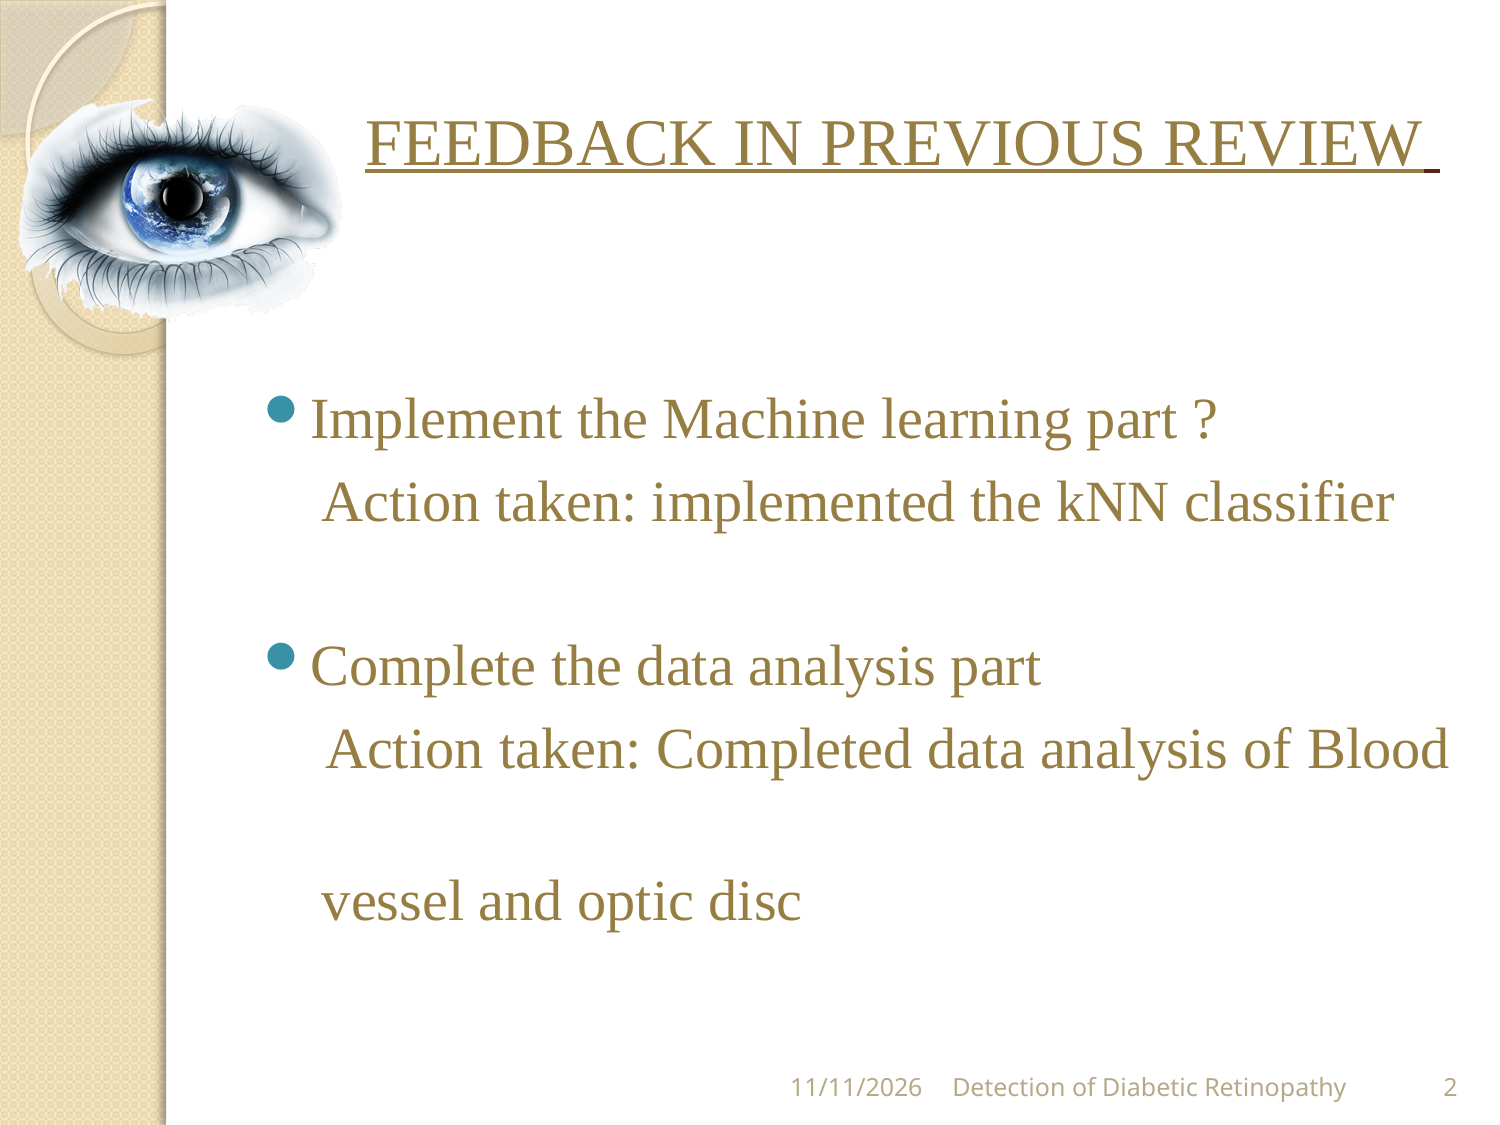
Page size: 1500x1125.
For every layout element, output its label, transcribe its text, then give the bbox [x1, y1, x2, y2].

picture [17, 97, 344, 325]
footer Detection of Diabetic Retinopathy [938, 1034, 1413, 1113]
slide_number 2 [1413, 1034, 1488, 1113]
title FEEDBACK IN PREVIOUS REVIEW [287, 45, 1500, 233]
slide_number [587, 1034, 938, 1113]
list Implement the Machine learning part ? Action taken: implemented the kNN classifier Complete the data analysis part Action taken: Completed data analysis of Blood vessel and optic disc [235, 290, 1466, 1024]
